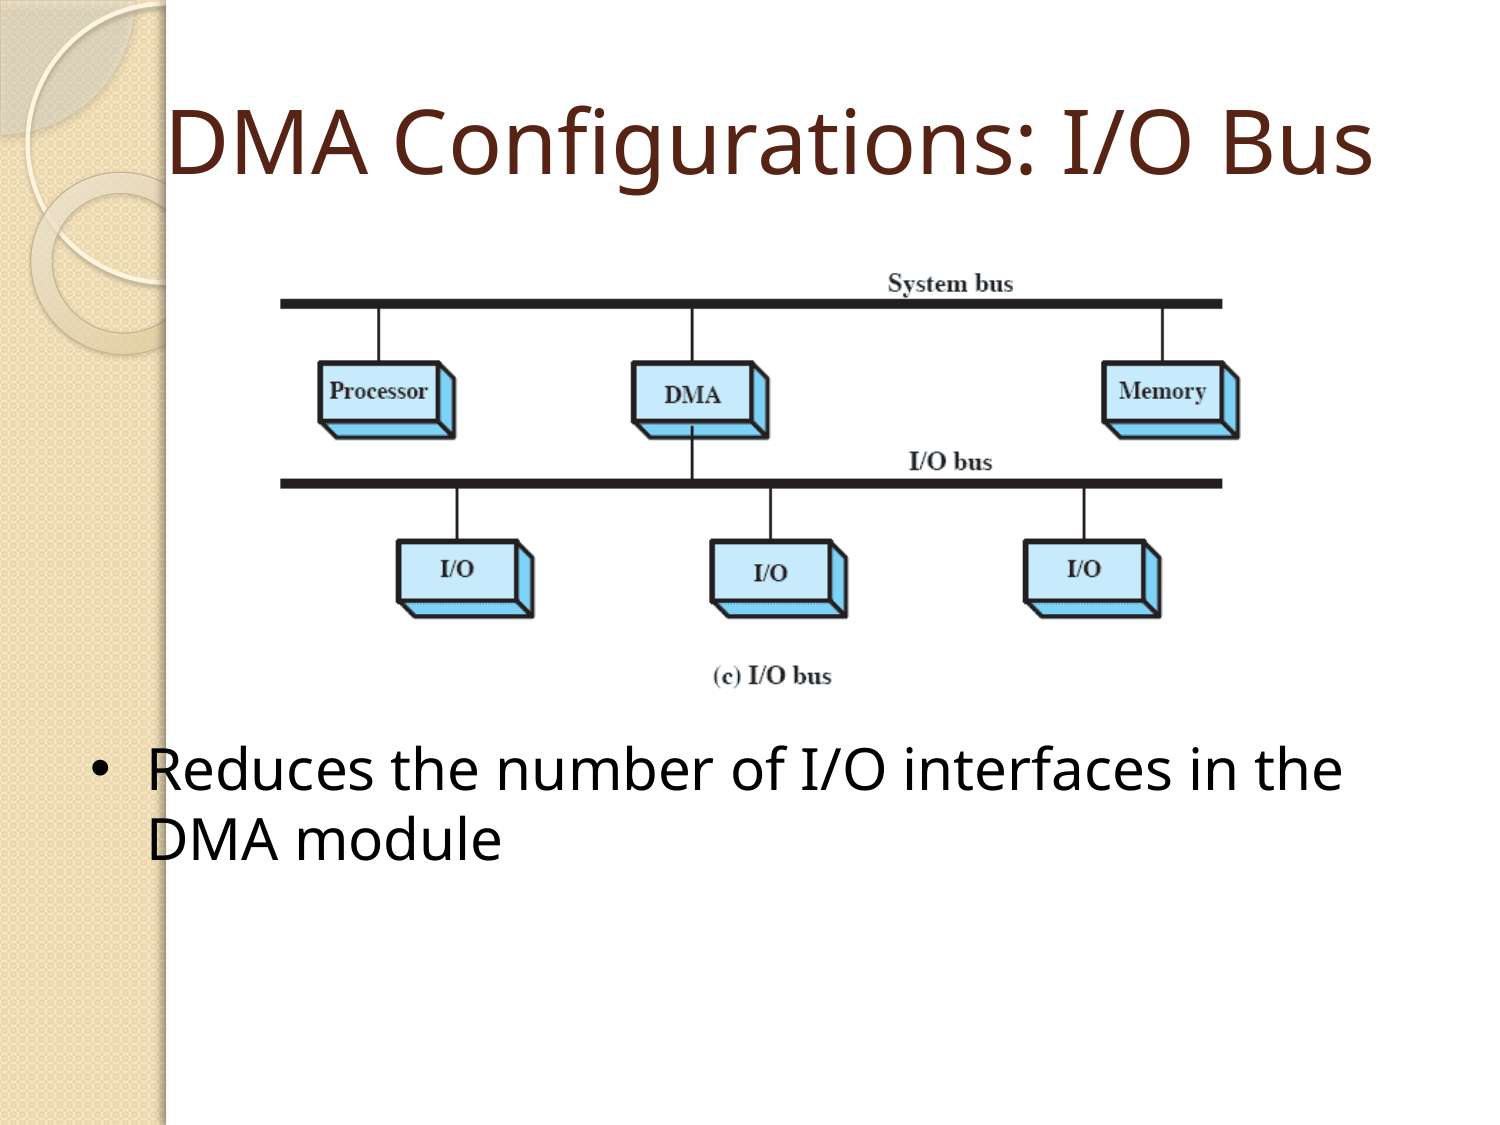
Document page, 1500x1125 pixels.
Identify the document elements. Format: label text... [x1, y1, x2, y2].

title DMA Configurations: I/O Bus [150, 45, 1466, 233]
text_box Reduces the number of I/O interfaces in the DMA module [74, 725, 1363, 1075]
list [262, 262, 1261, 720]
